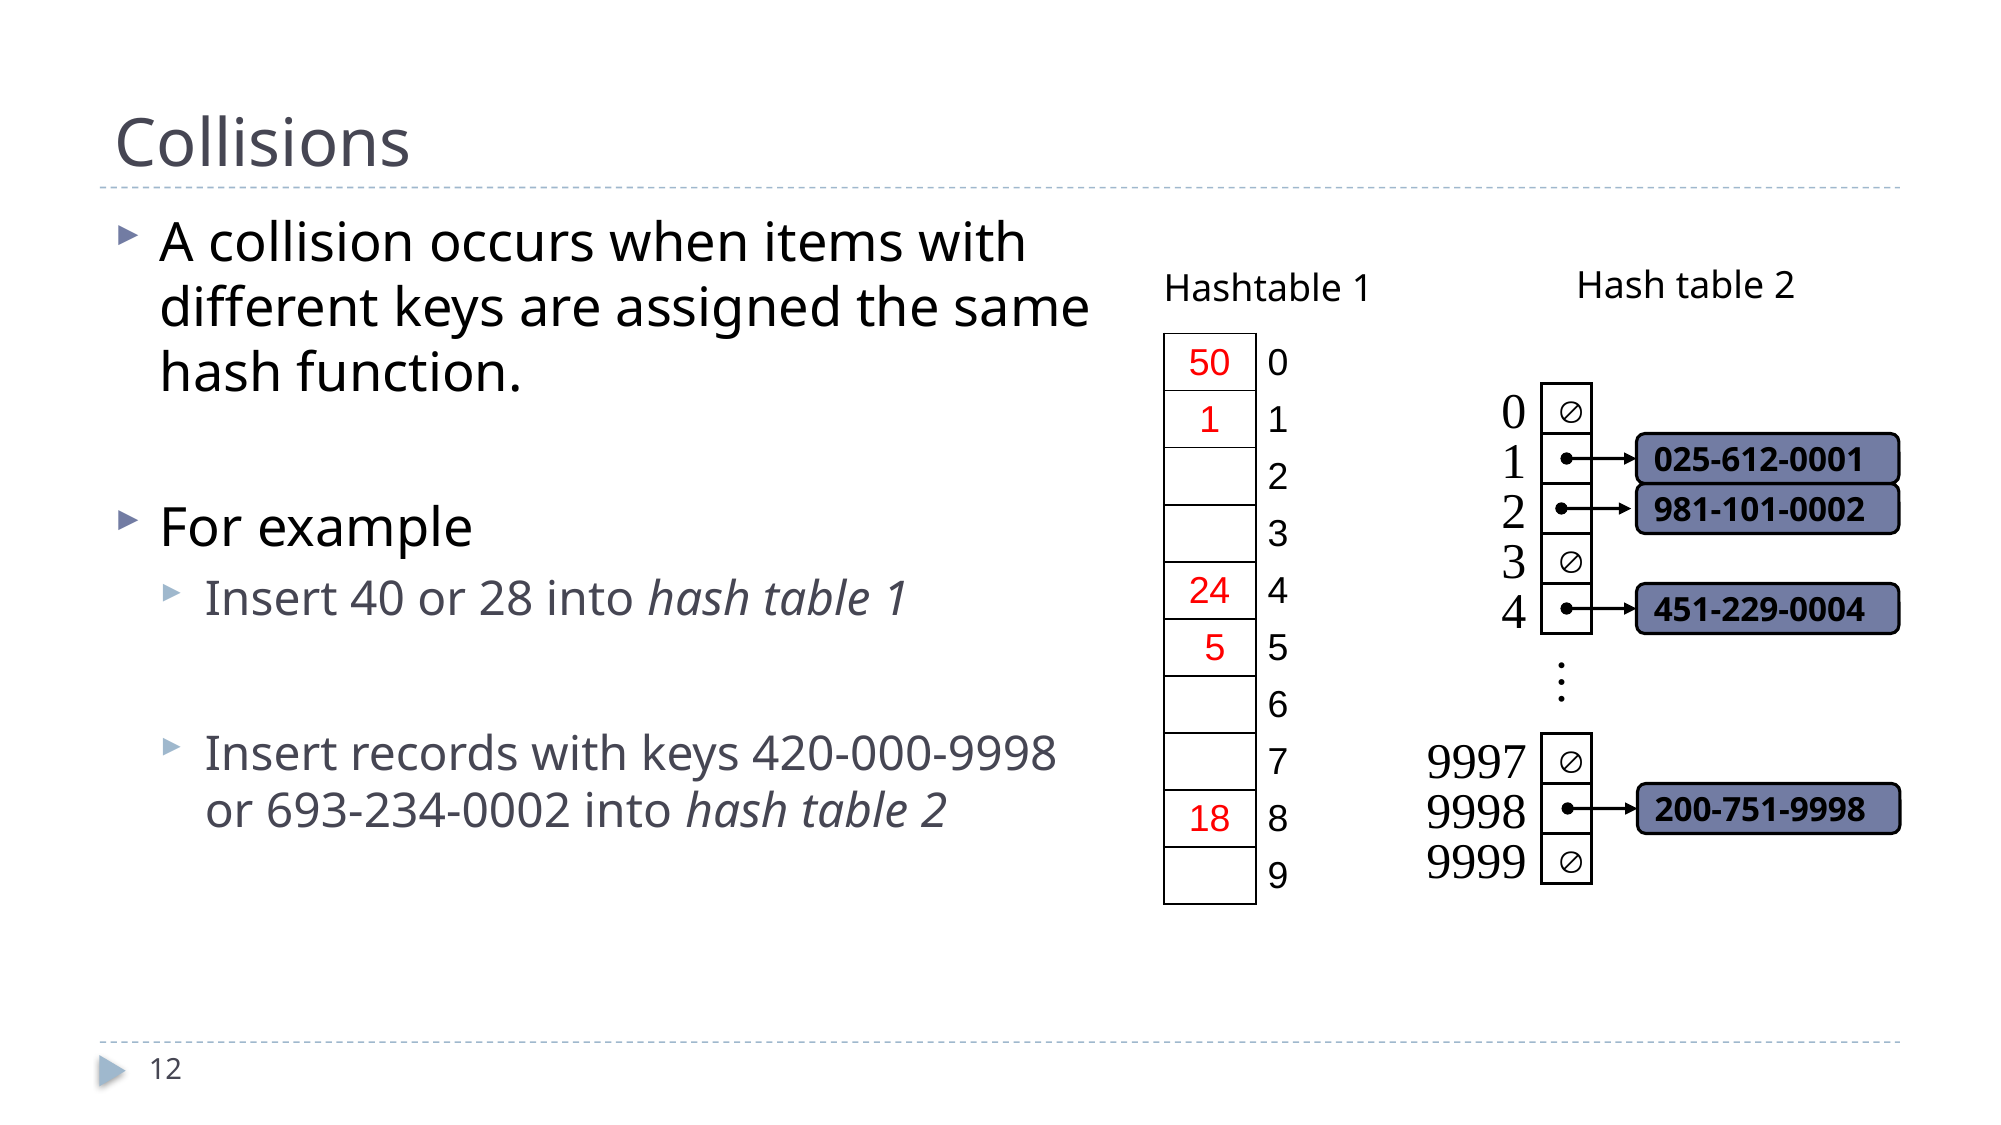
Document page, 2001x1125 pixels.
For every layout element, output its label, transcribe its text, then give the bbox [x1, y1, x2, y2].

table_cell [1165, 506, 1255, 561]
table_cell 7 [1257, 733, 1300, 790]
table_cell 1 [1165, 391, 1255, 447]
text_box Hashtable 1 [1148, 256, 1412, 317]
list A collision occurs when items with different keys are assigned the same hash function. For example Insert 40 or 28 into hash table 1 Insert records with keys 420-000-9998 or 693-234-0002 into hash table 2 [99, 200, 1123, 1010]
table_cell 4 [1257, 562, 1300, 619]
table_header 0 [1257, 333, 1300, 391]
table_cell 5 [1165, 620, 1255, 675]
table_header 50 [1165, 334, 1255, 390]
table_cell 8 [1257, 790, 1300, 847]
table_cell 3 [1257, 505, 1300, 562]
table_cell 1 [1257, 391, 1300, 448]
table_cell 5 [1257, 619, 1300, 676]
table_cell [1165, 848, 1255, 903]
table_cell 2 [1257, 448, 1300, 505]
table_cell 24 [1165, 563, 1255, 618]
title Collisions [99, 24, 1900, 188]
table_cell [1165, 734, 1255, 789]
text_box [1411, 370, 1901, 897]
text_box Hash table 2 [1561, 253, 1824, 313]
table_cell [1165, 448, 1255, 504]
table_cell 9 [1257, 847, 1300, 904]
table_cell 6 [1257, 676, 1300, 733]
table_cell 18 [1165, 791, 1255, 846]
table_cell [1165, 677, 1255, 732]
slide_number 12 [133, 1042, 568, 1103]
